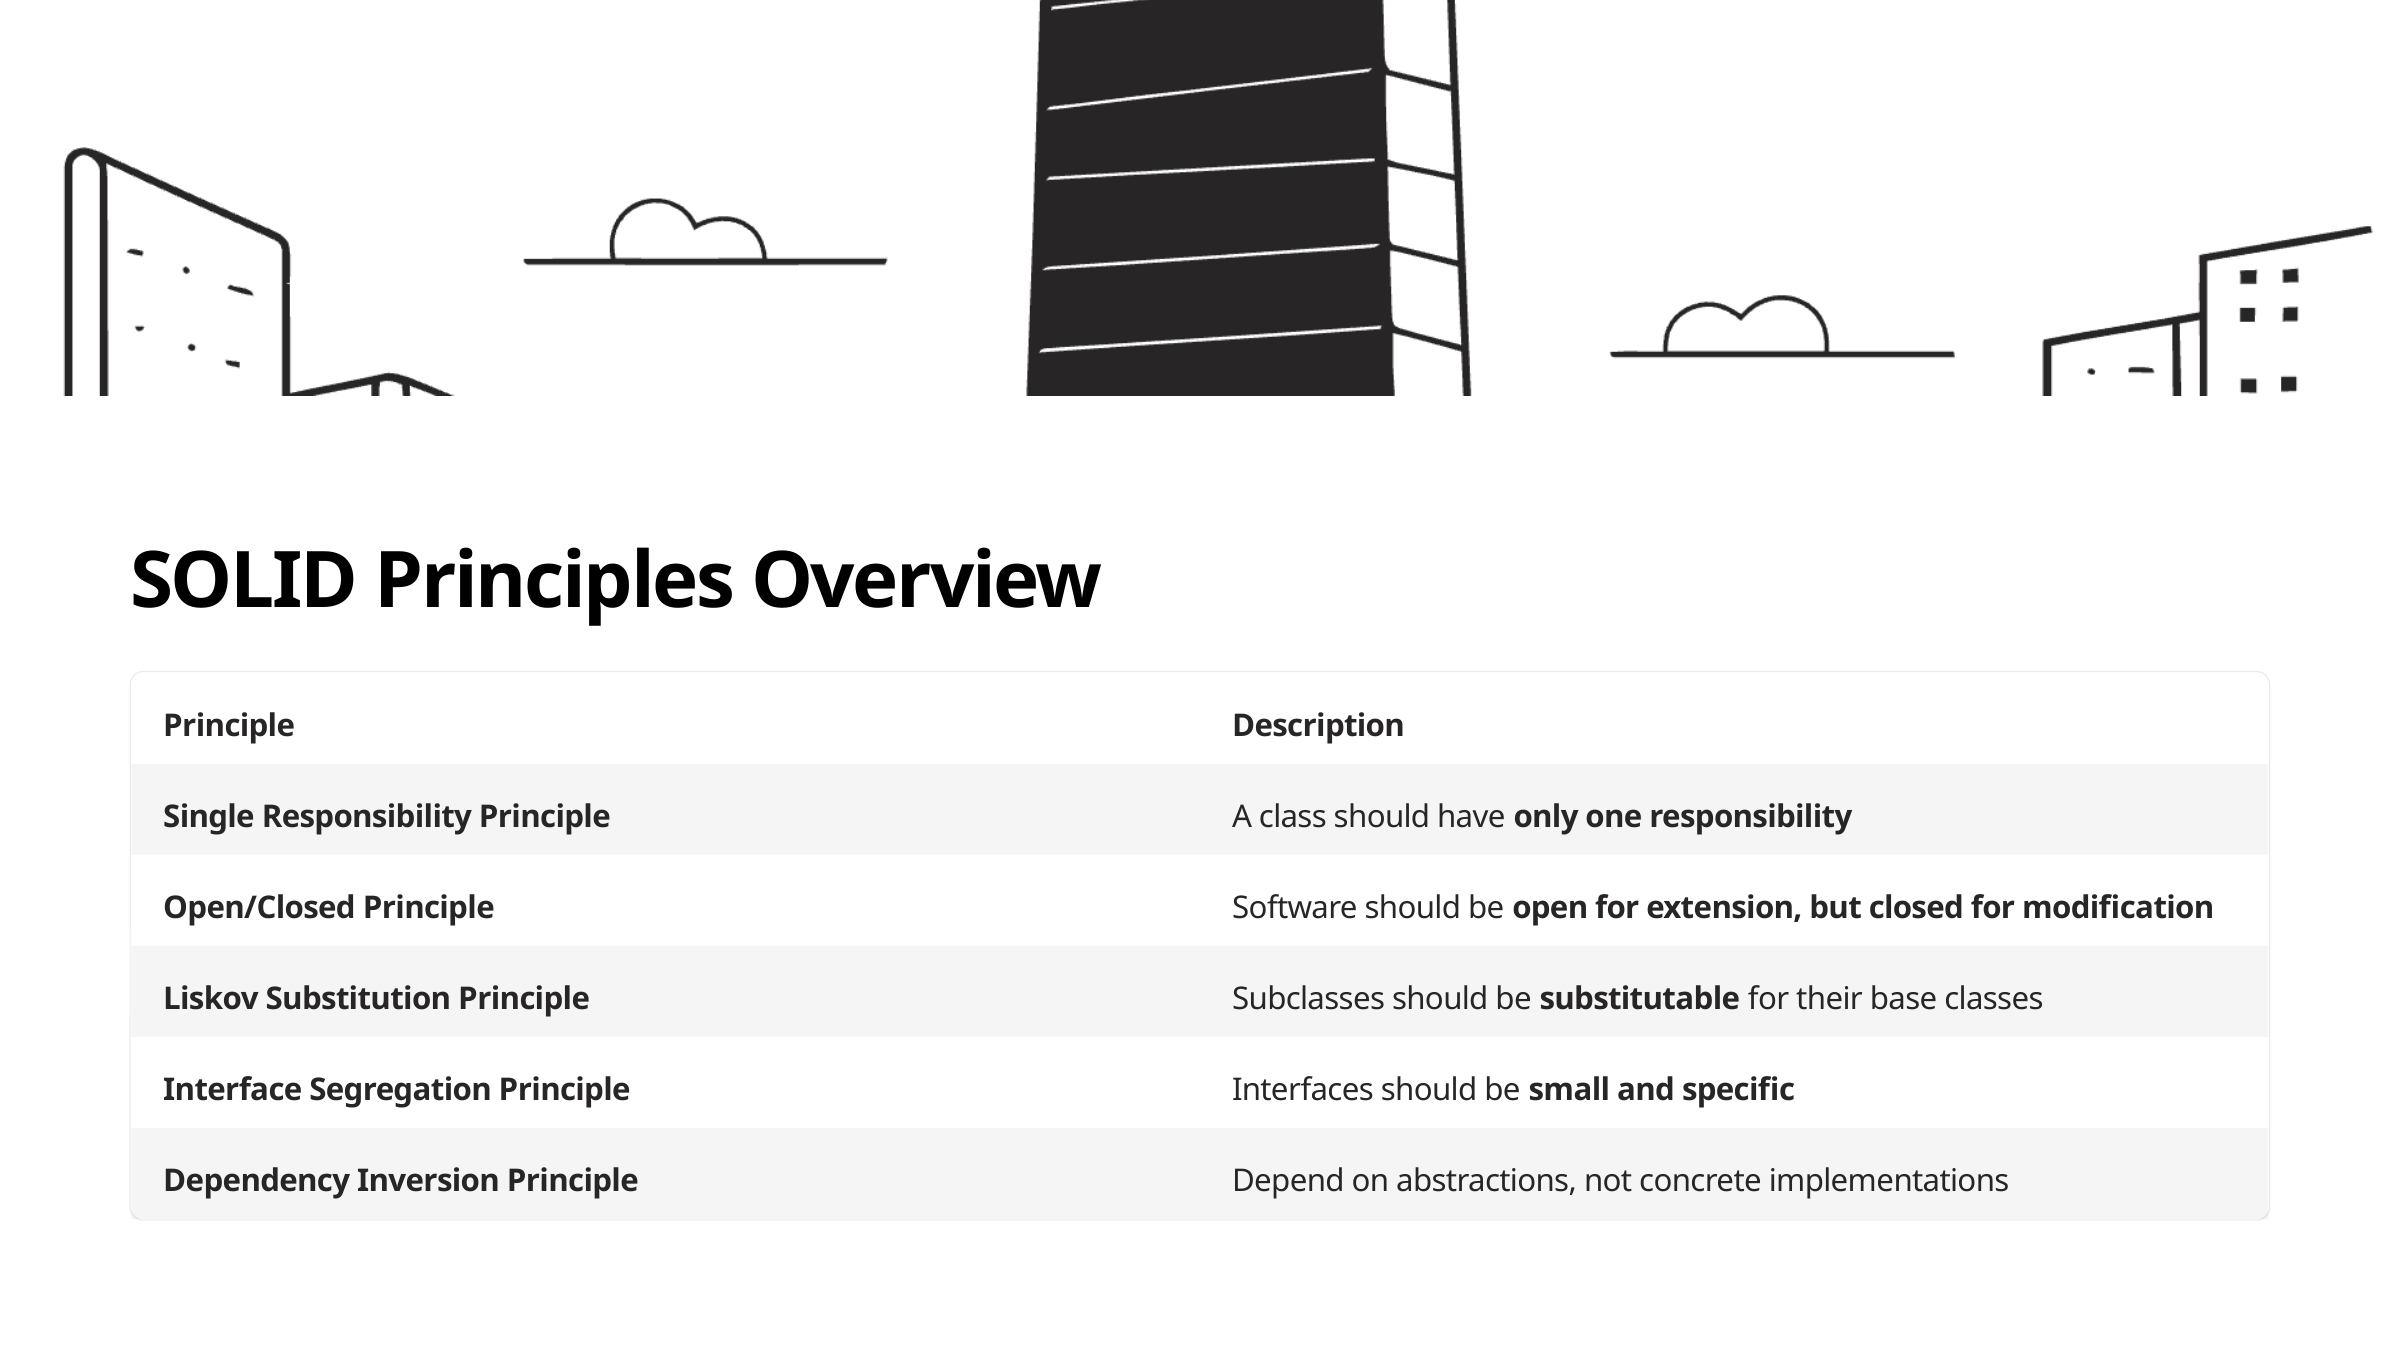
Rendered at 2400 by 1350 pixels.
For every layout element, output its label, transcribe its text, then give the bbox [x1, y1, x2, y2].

text_box [131, 854, 2269, 945]
text_box Interfaces should be small and specific [1232, 1057, 2237, 1108]
text_box A class should have only one responsibility [1232, 783, 2237, 835]
text_box [131, 945, 2269, 1036]
text_box [131, 763, 2269, 854]
text_box Liskov Substitution Principle [163, 966, 1168, 1017]
text_box Principle [163, 692, 1168, 744]
picture [0, 0, 2400, 396]
text_box Interface Segregation Principle [163, 1057, 1168, 1108]
text_box Depend on abstractions, not concrete implementations [1232, 1148, 2237, 1199]
text_box [131, 672, 2269, 763]
text_box Single Responsibility Principle [163, 783, 1168, 835]
text_box SOLID Principles Overview [130, 525, 1100, 624]
text_box Subclasses should be substitutable for their base classes [1232, 966, 2237, 1017]
text_box [131, 1127, 2269, 1219]
text_box [131, 1036, 2269, 1127]
text_box Software should be open for extension, but closed for modification [1232, 875, 2237, 926]
text_box Open/Closed Principle [163, 875, 1168, 926]
text_box Description [1232, 692, 2237, 744]
text_box Dependency Inversion Principle [163, 1148, 1168, 1199]
